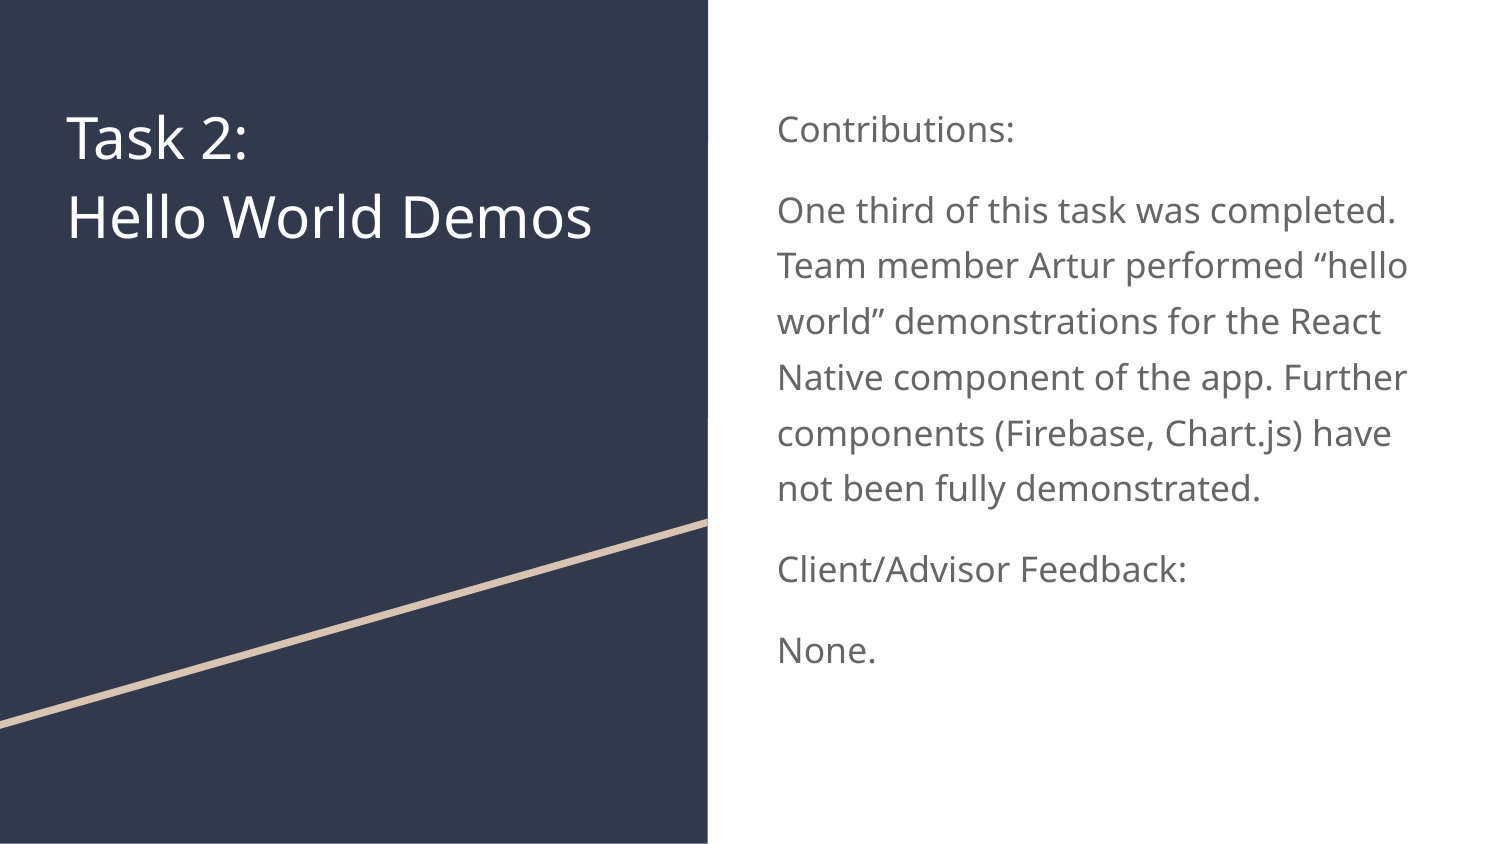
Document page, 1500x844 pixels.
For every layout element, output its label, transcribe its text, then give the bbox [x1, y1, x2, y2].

list Contributions: One third of this task was completed. Team member Artur performed “hello world” demonstrations for the React Native component of the app. Further components (Firebase, Chart.js) have not been fully demonstrated. Client/Advisor Feedback: None. [761, 82, 1446, 755]
title Task 2: Hello World Demos [51, 82, 660, 494]
